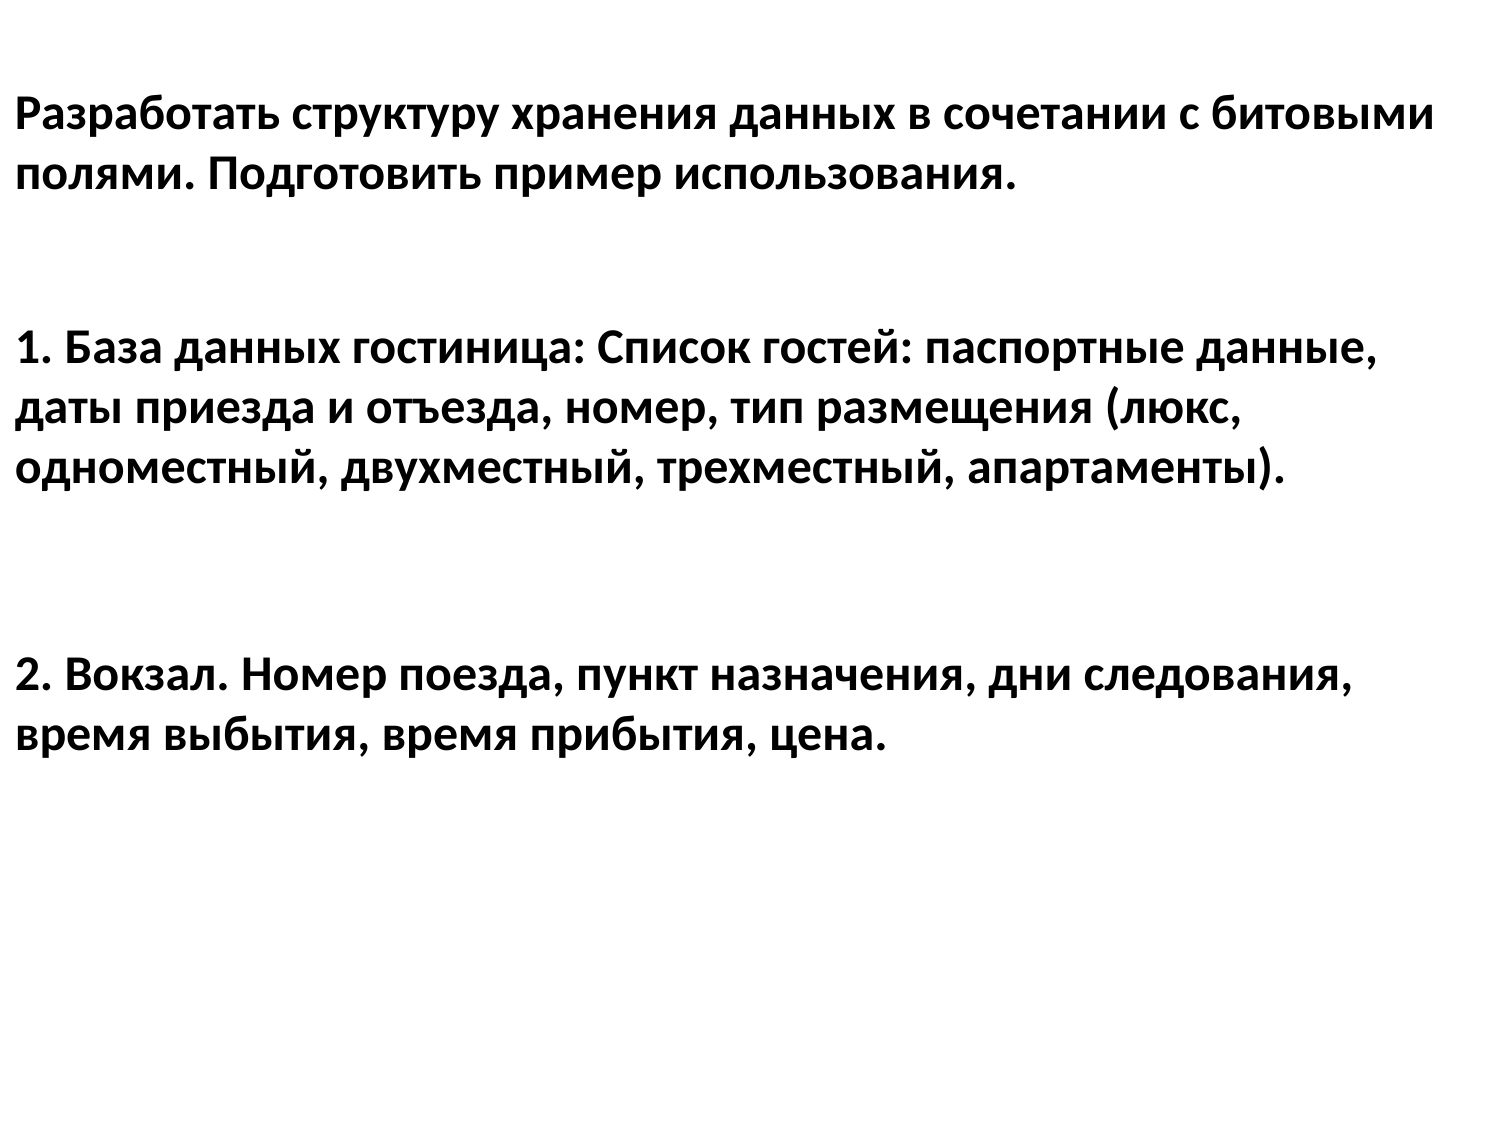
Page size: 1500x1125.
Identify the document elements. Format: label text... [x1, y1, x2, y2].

text_box 2. Вокзал. Номер поезда, пункт назначения, дни следования, время выбытия, время прибытия, цена. [0, 633, 1500, 769]
text_box Разработать структуру хранения данных в сочетании с битовыми полями. Подготовить пример использования. [0, 71, 1500, 207]
text_box 1. База данных гостиница: Список гостей: паспортные данные, даты приезда и отъезда, номер, тип размещения (люкс, одноместный, двухместный, трехместный, апартаменты). [0, 306, 1500, 502]
